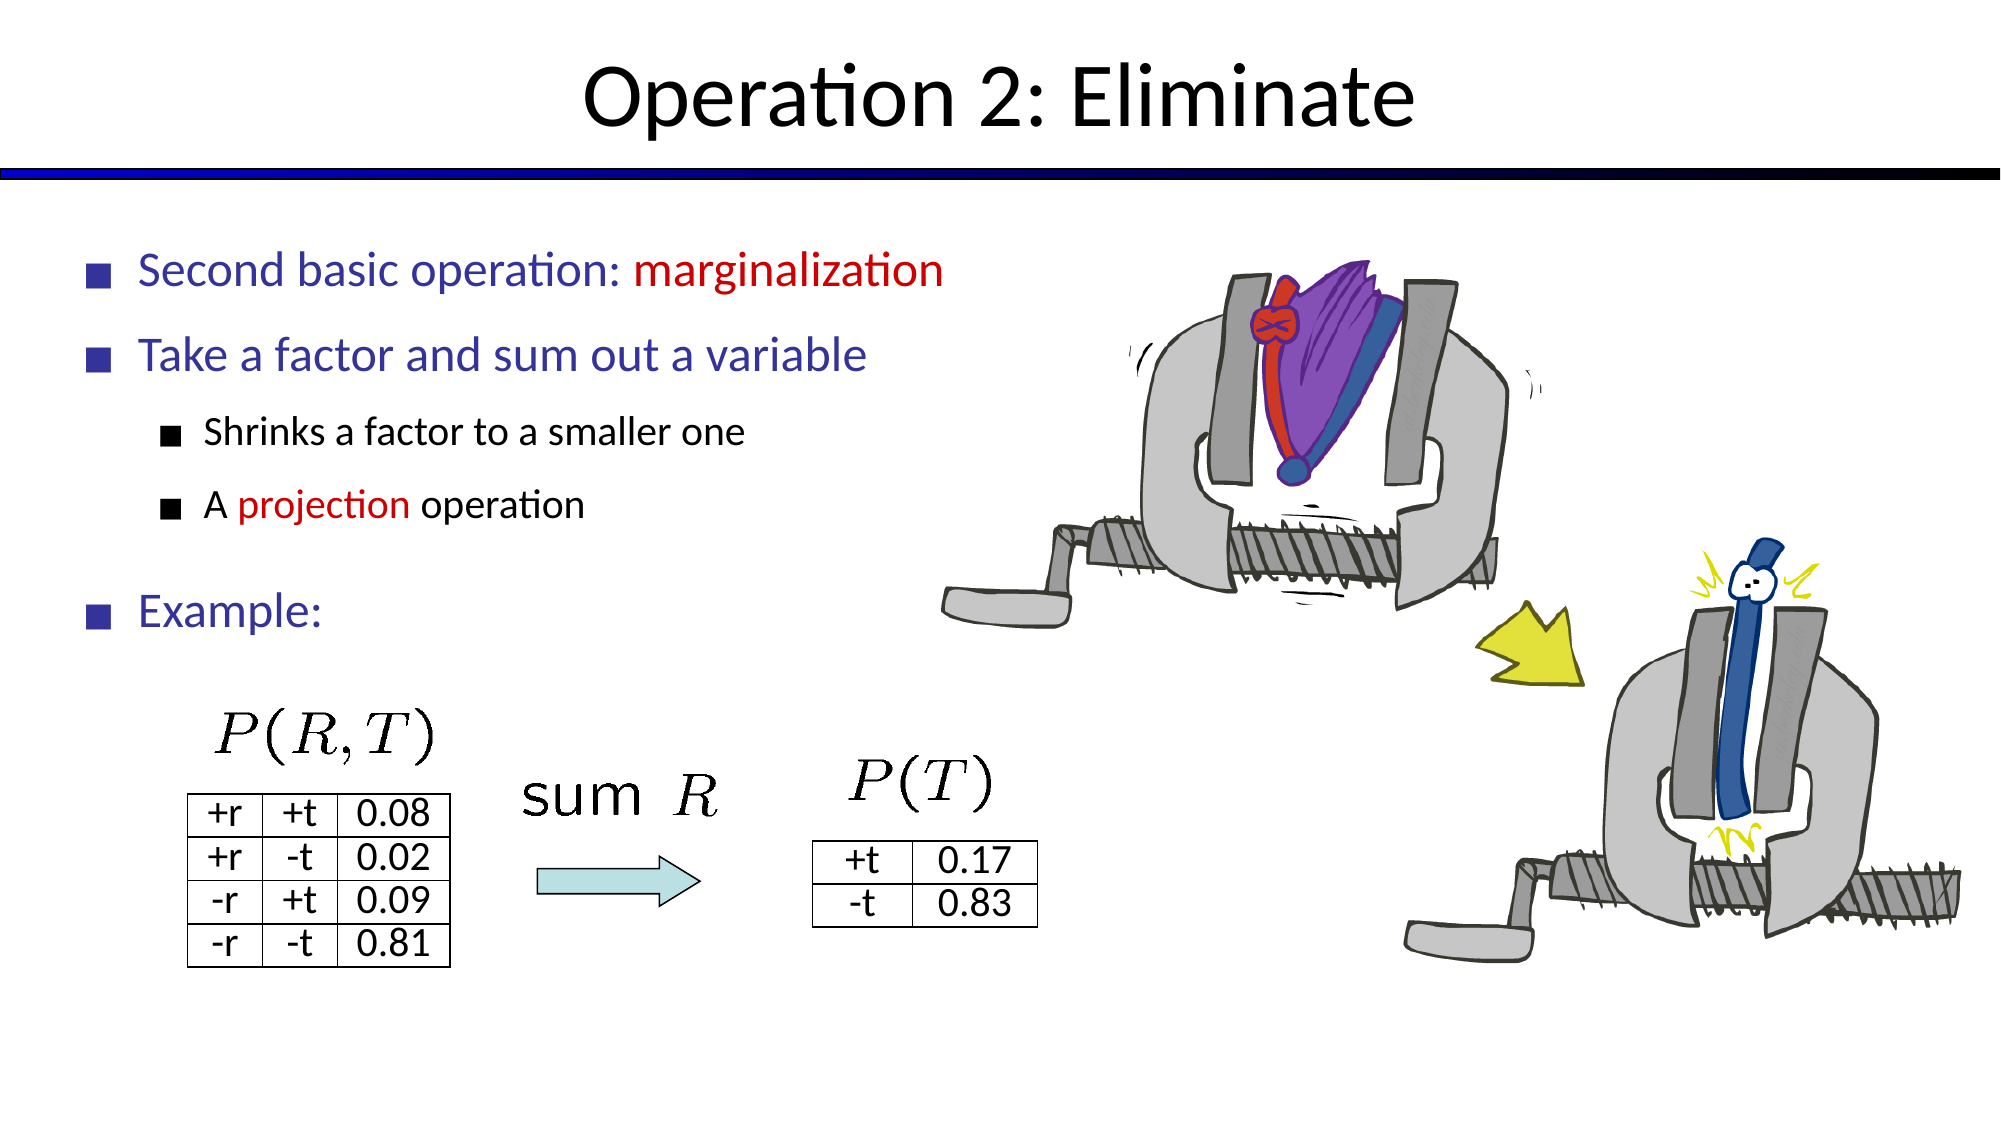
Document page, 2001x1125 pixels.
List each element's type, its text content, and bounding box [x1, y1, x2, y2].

table_header 0.17 [913, 842, 919, 883]
picture [523, 773, 718, 819]
text_box [537, 856, 700, 907]
list Second basic operation: marginalization Take a factor and sum out a variable Shrinks a factor to a smaller one A projection operation Example: [66, 229, 988, 1005]
table_cell 0.81 [338, 925, 449, 966]
table_cell +t [263, 881, 337, 923]
table_header +t [263, 795, 337, 836]
table_cell -r [188, 881, 262, 923]
table_cell +r [188, 838, 262, 880]
table_header +r [188, 795, 262, 836]
table_cell -r [188, 925, 262, 966]
table_cell 0.83 [913, 885, 919, 926]
table_cell -t [813, 885, 912, 926]
table_cell 0.02 [338, 838, 449, 880]
table_cell -t [263, 838, 337, 880]
title Operation 2: Eliminate [0, 0, 2000, 184]
table_header 0.08 [338, 795, 449, 836]
table_cell -t [263, 925, 337, 966]
table_cell 0.09 [338, 881, 449, 923]
picture [846, 237, 1969, 976]
table_header +t [813, 842, 912, 883]
picture [211, 705, 433, 767]
